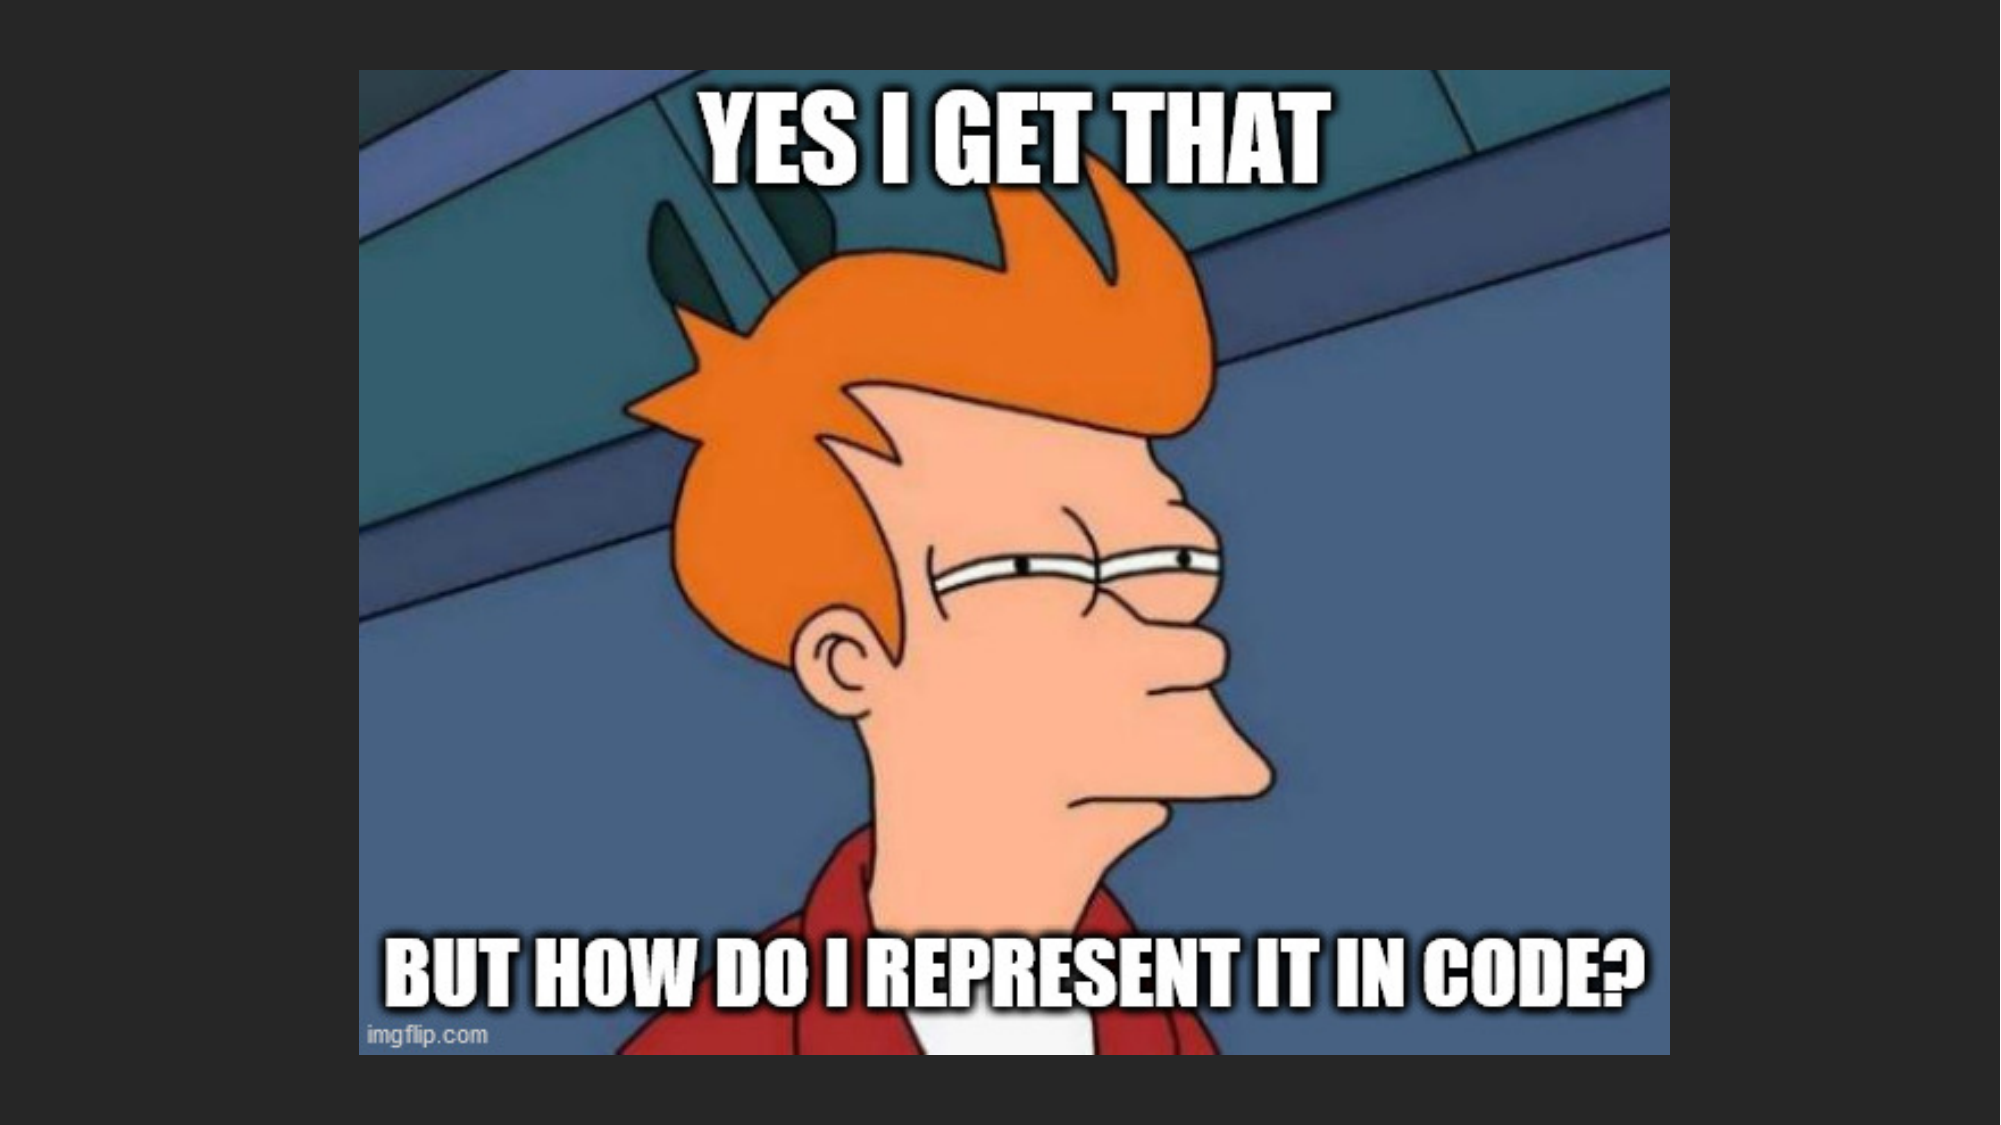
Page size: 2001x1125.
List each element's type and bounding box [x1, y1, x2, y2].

picture [359, 70, 1670, 1055]
